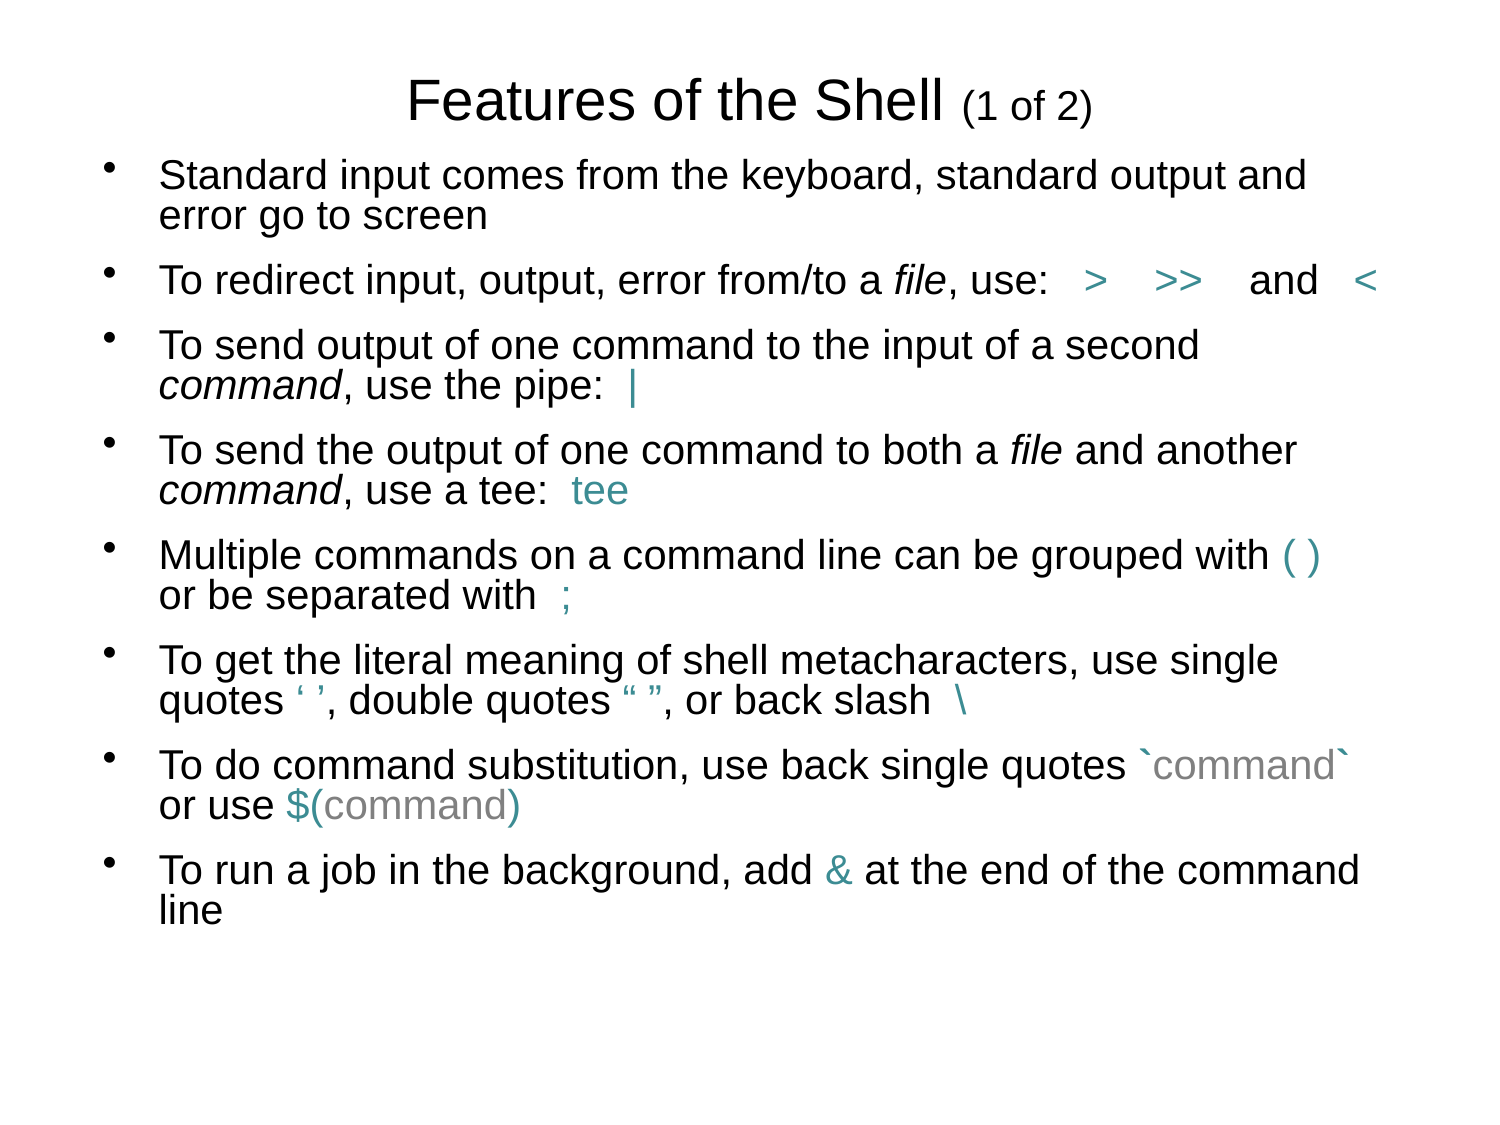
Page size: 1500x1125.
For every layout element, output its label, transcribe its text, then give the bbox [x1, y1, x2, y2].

title Features of the Shell (1 of 2) [74, 44, 1426, 151]
list Standard input comes from the keyboard, standard output and error go to screen To redirect input, output, error from/to a file, use: > >> and < To send output of one command to the input of a second command, use the pipe: | To send the output of one command to both a file and another command, use a tee: tee Multiple commands on a command line can be grouped with ( ) or be separated with ; To get the literal meaning of shell metacharacters, use single quotes ‘ ’, double quotes “ ”, or back slash \ To do command substitution, use back single quotes `command` or use $(command) To run a job in the background, add & at the end of the command line [87, 149, 1401, 963]
